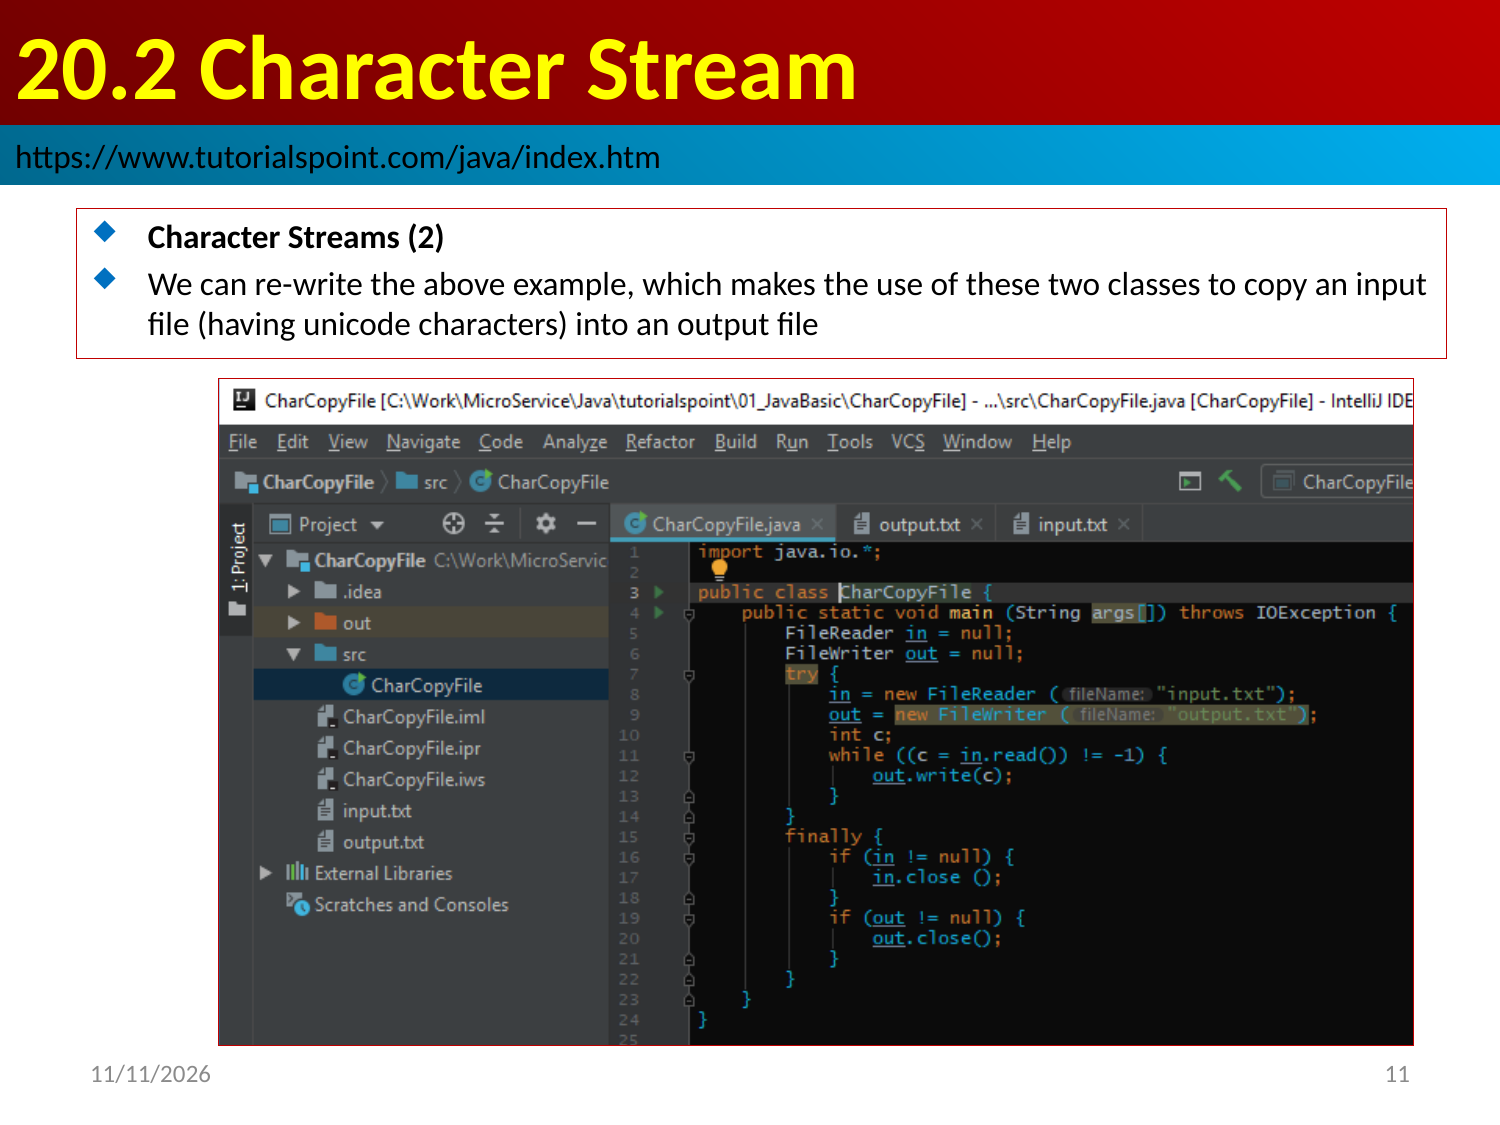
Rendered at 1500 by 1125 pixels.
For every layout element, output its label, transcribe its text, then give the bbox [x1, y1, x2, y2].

slide_number 11 [1074, 1042, 1425, 1103]
picture [218, 378, 1414, 1046]
title 20.2 Character Stream [0, 0, 1500, 125]
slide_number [75, 1042, 425, 1103]
text_box https://www.tutorialspoint.com/java/index.htm [0, 125, 1500, 185]
subtitle Character Streams (2) We can re-write the above example, which makes the use of these two classes to copy an input file (having unicode characters) into an output file [76, 208, 1447, 359]
